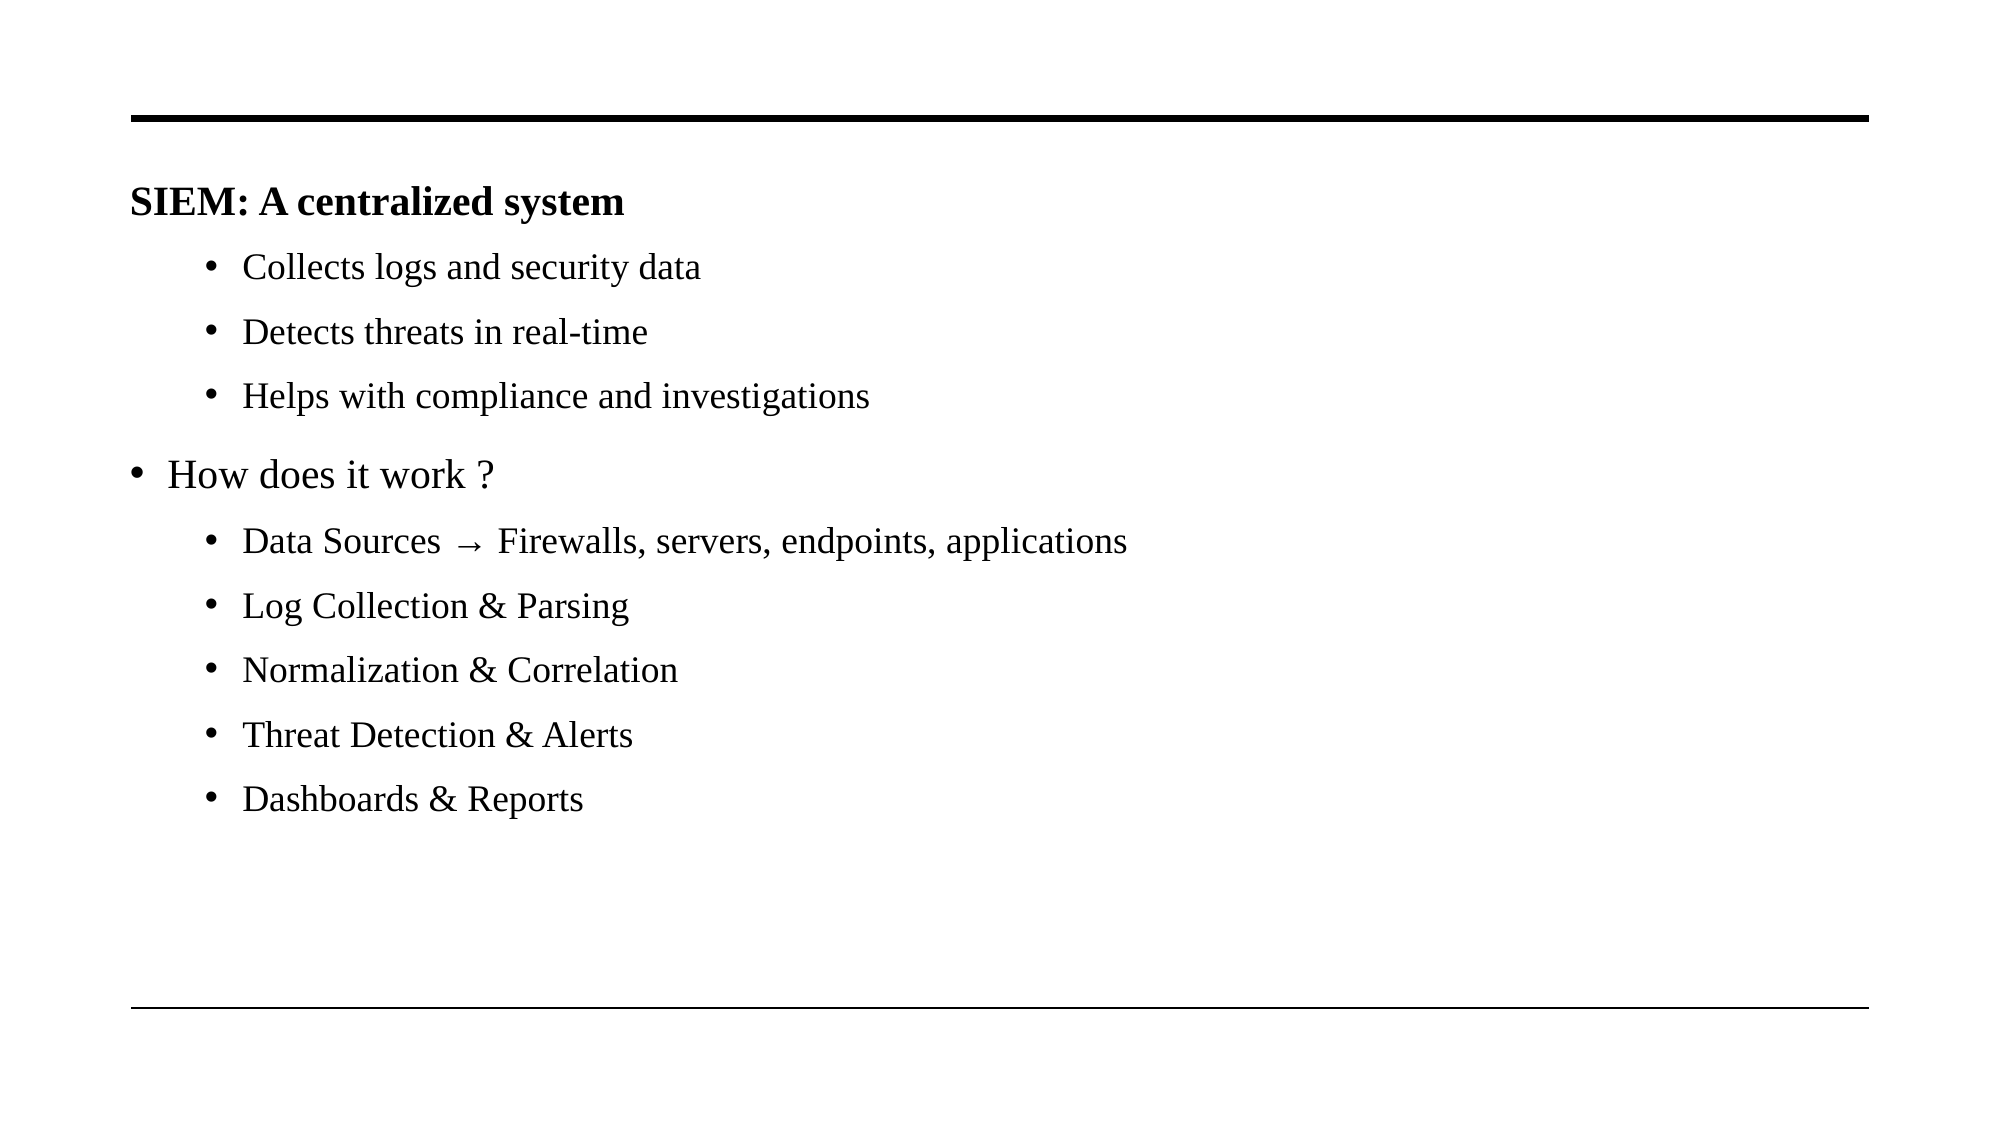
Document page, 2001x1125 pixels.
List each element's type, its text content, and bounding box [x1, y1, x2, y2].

list SIEM: A centralized system Collects logs and security data Detects threats in real-time Helps with compliance and investigations How does it work ? Data Sources → Firewalls, servers, endpoints, applications Log Collection & Parsing Normalization & Correlation Threat Detection & Alerts Dashboards & Reports [114, 155, 1950, 827]
